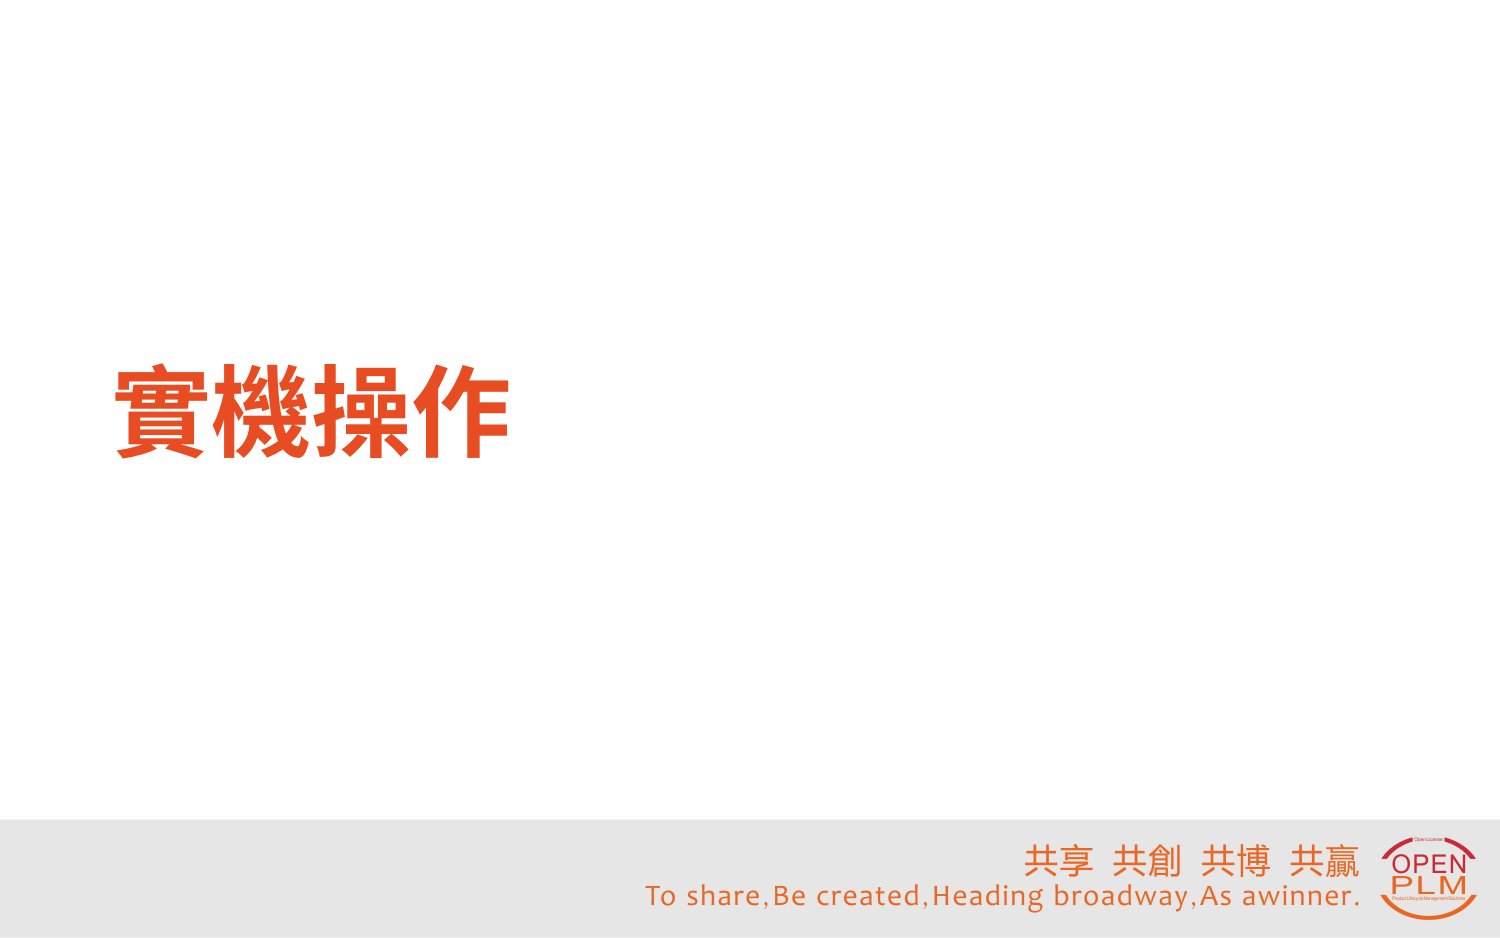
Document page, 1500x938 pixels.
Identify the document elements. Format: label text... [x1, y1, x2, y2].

title 實機操作 [96, 342, 856, 489]
picture [0, 0, 1500, 938]
